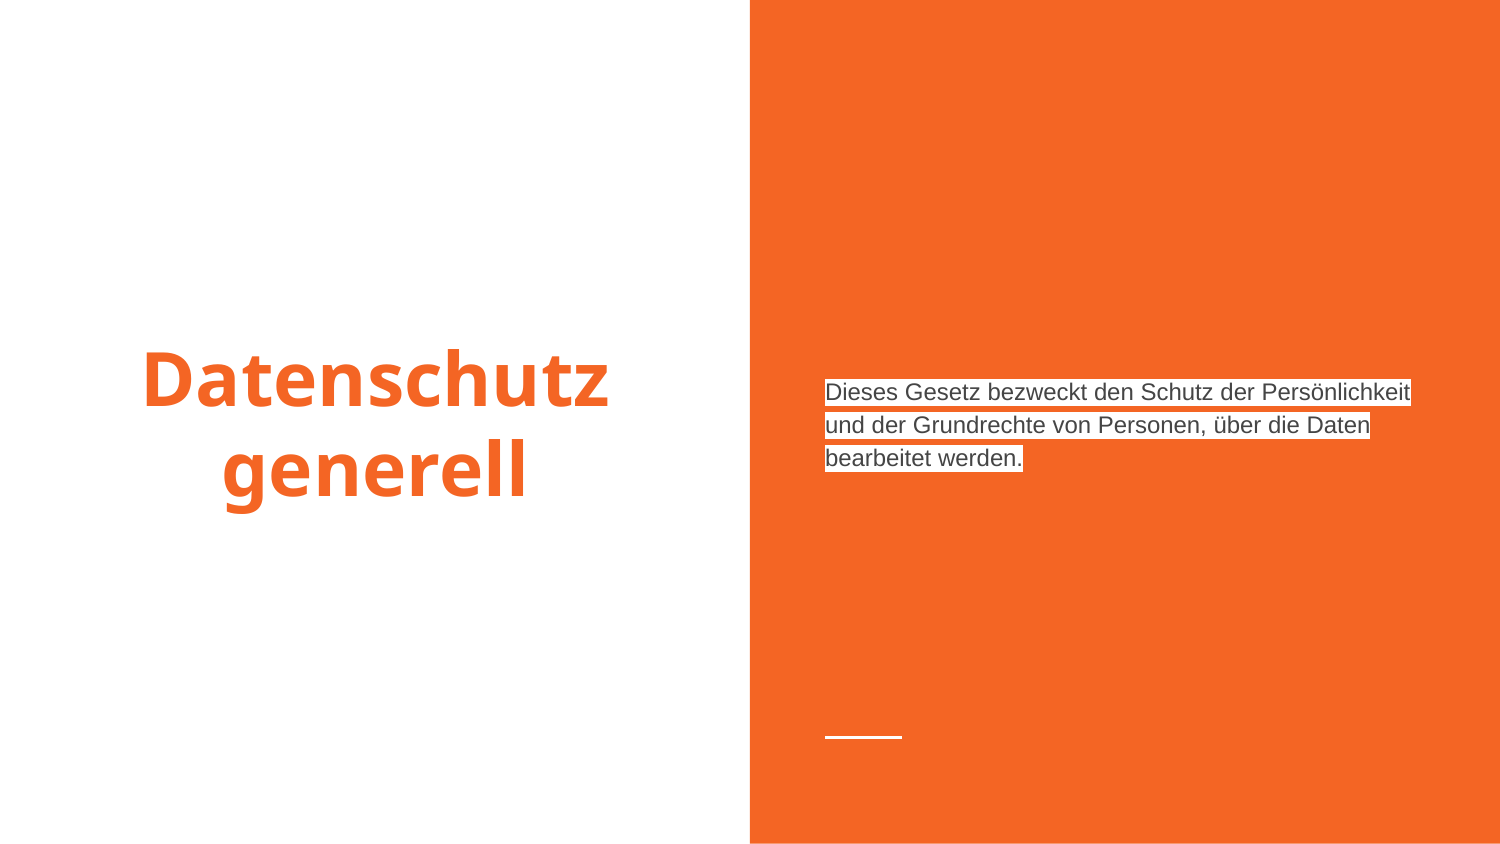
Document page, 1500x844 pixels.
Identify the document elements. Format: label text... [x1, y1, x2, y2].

list Dieses Gesetz bezweckt den Schutz der Persönlichkeit und der Grundrechte von Personen, über die Daten bearbeitet werden. [810, 118, 1440, 725]
title Datenschutz generell [43, 313, 708, 530]
